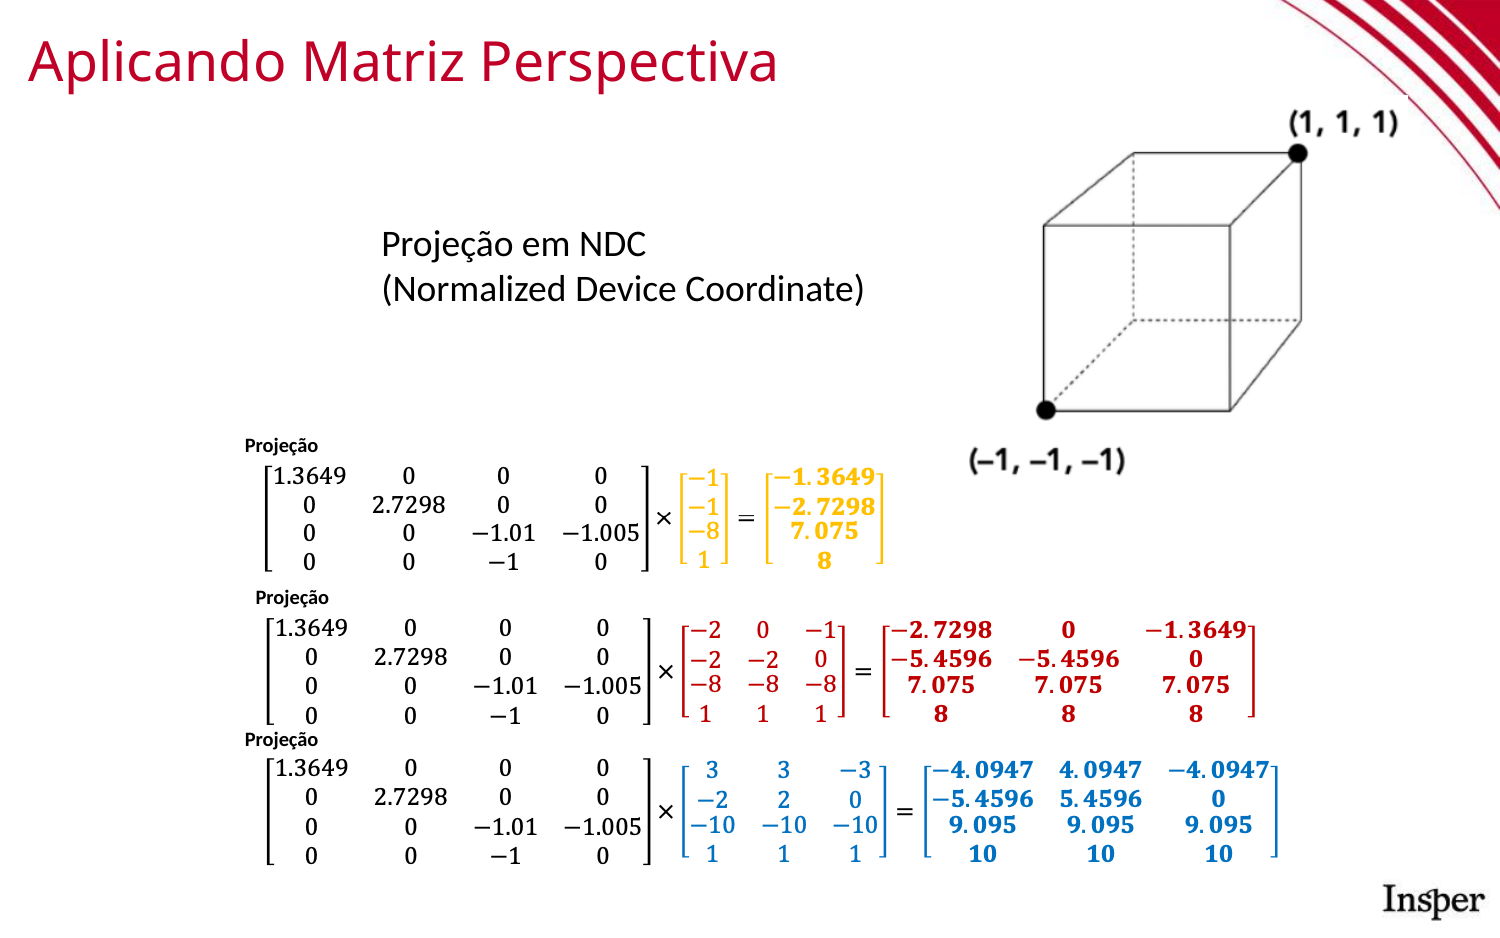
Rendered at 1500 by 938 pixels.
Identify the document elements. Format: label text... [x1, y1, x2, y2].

text_box [240, 452, 907, 579]
text_box Projeção em NDC (Normalized Device Coordinate) [366, 211, 895, 318]
text_box [240, 605, 1280, 733]
text_box Projeção [240, 576, 346, 617]
title Aplicando Matriz Perspectiva [13, 18, 1397, 104]
picture [249, 0, 1500, 938]
text_box Projeção [229, 425, 336, 465]
text_box [240, 745, 1303, 873]
text_box Projeção [229, 718, 336, 759]
